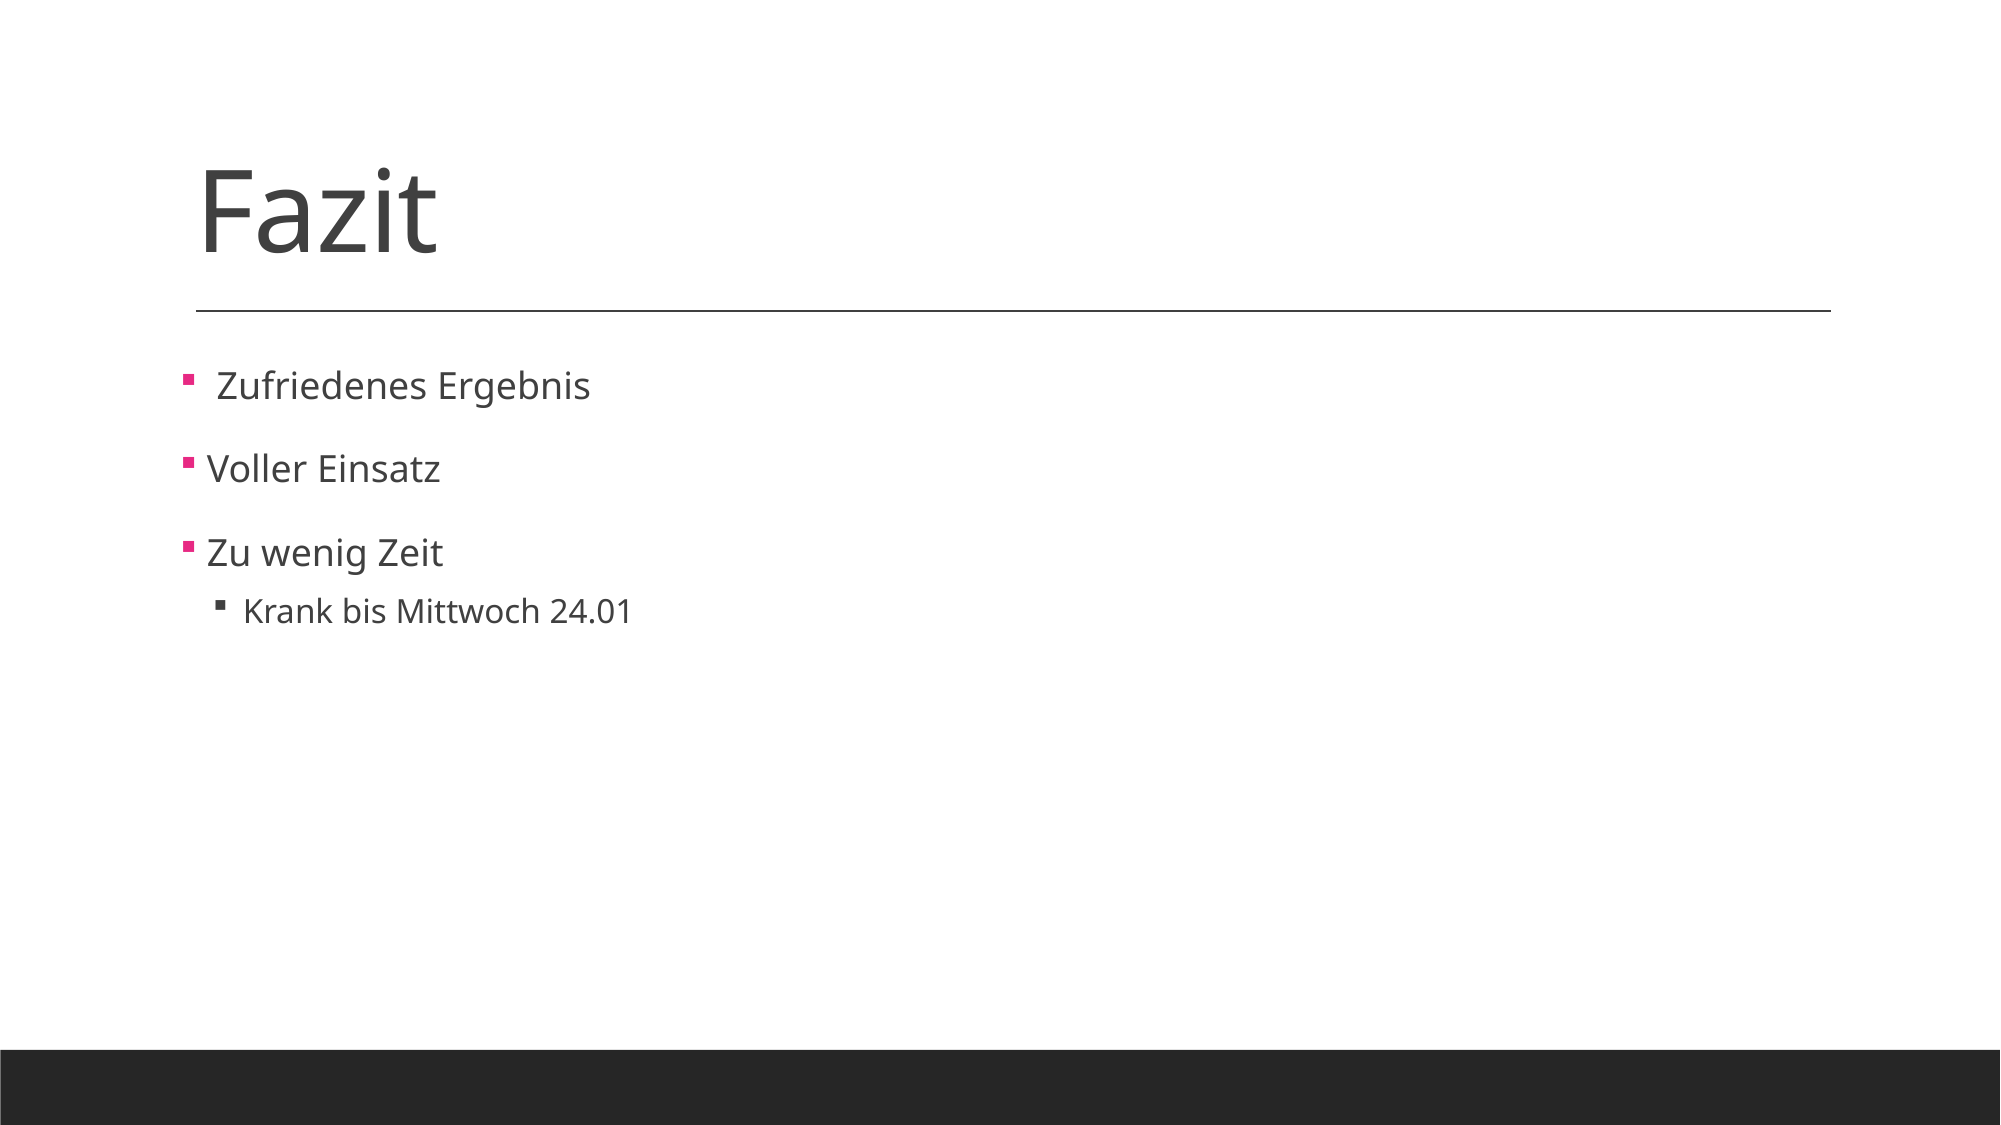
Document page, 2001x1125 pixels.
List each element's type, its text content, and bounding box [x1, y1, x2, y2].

title Fazit [180, 47, 1830, 285]
list Zufriedenes Ergebnis Voller Einsatz Zu wenig Zeit Krank bis Mittwoch 24.01 [180, 345, 1830, 963]
